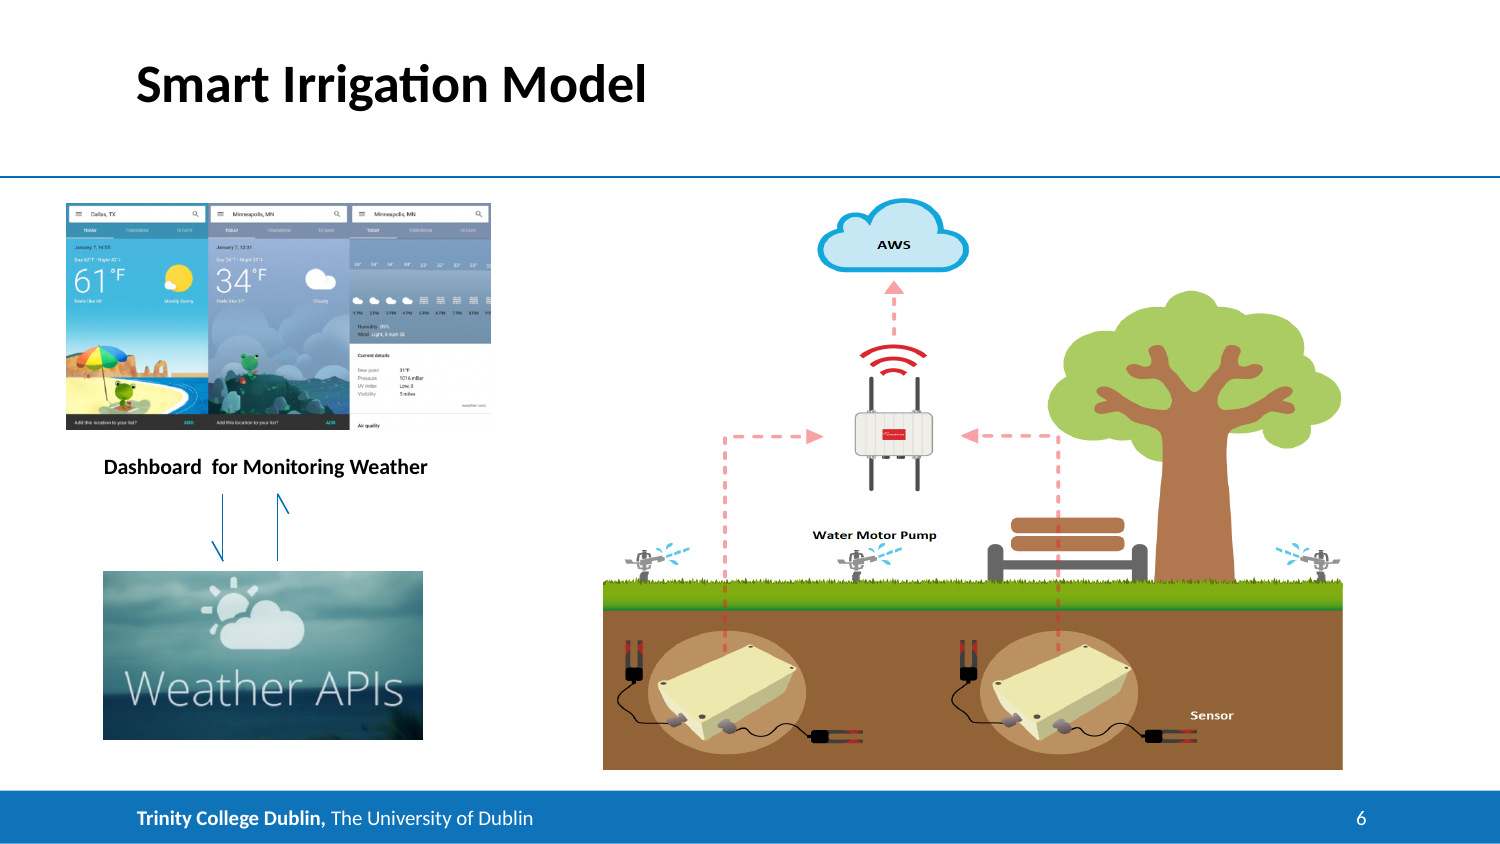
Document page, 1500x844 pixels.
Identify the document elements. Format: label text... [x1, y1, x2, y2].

picture [602, 187, 1344, 770]
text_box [211, 540, 224, 562]
text_box Dashboard for Monitoring Weather [103, 444, 520, 479]
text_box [277, 493, 289, 514]
title Smart Irrigation Model [135, 44, 1367, 114]
picture [65, 203, 491, 431]
picture [103, 571, 423, 740]
